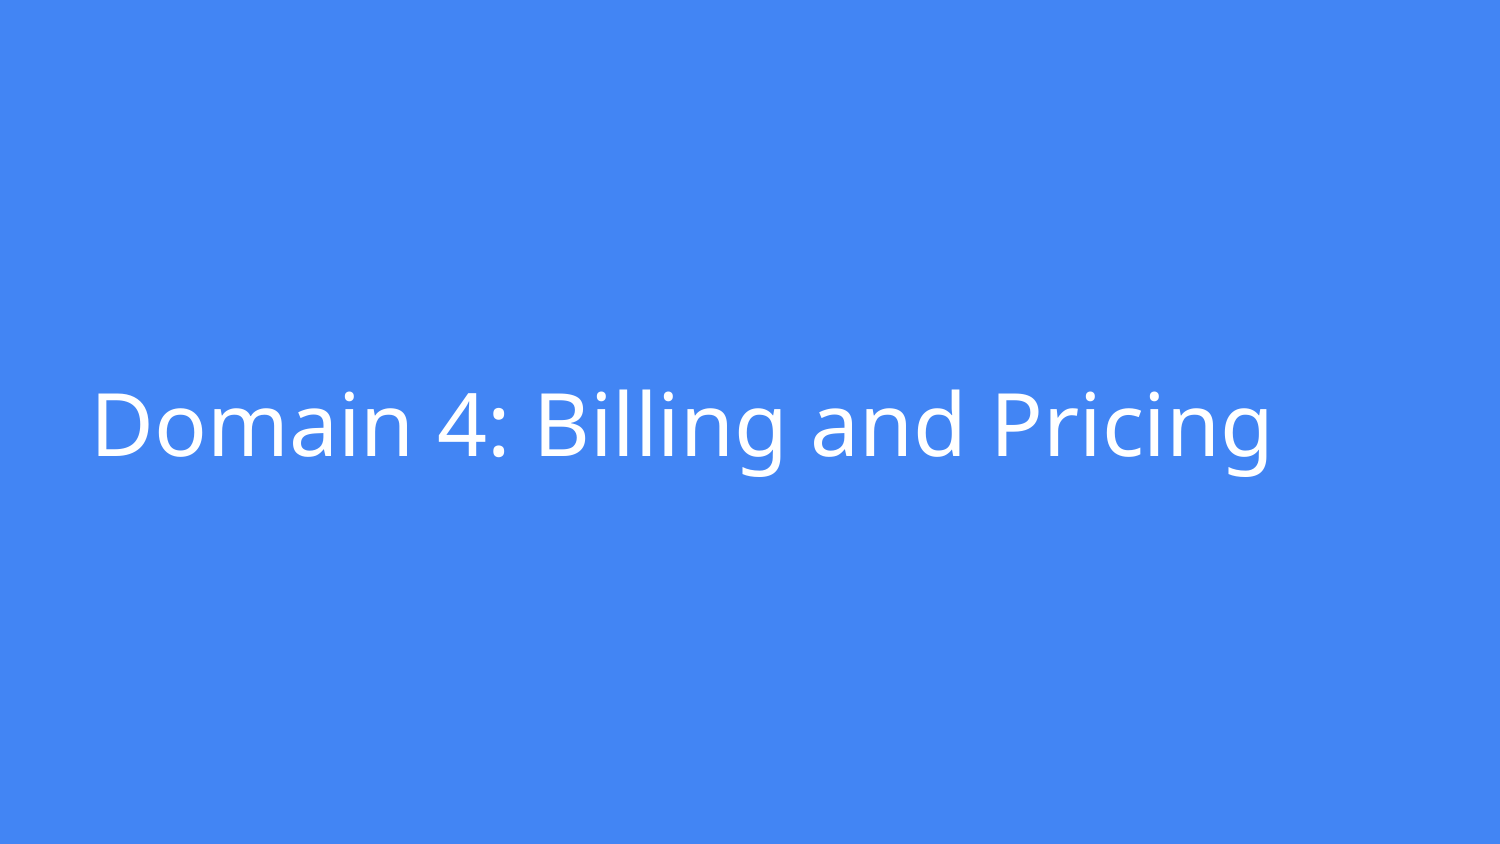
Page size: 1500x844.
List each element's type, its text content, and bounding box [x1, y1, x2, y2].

title Domain 4: Billing and Pricing [75, 338, 1425, 505]
